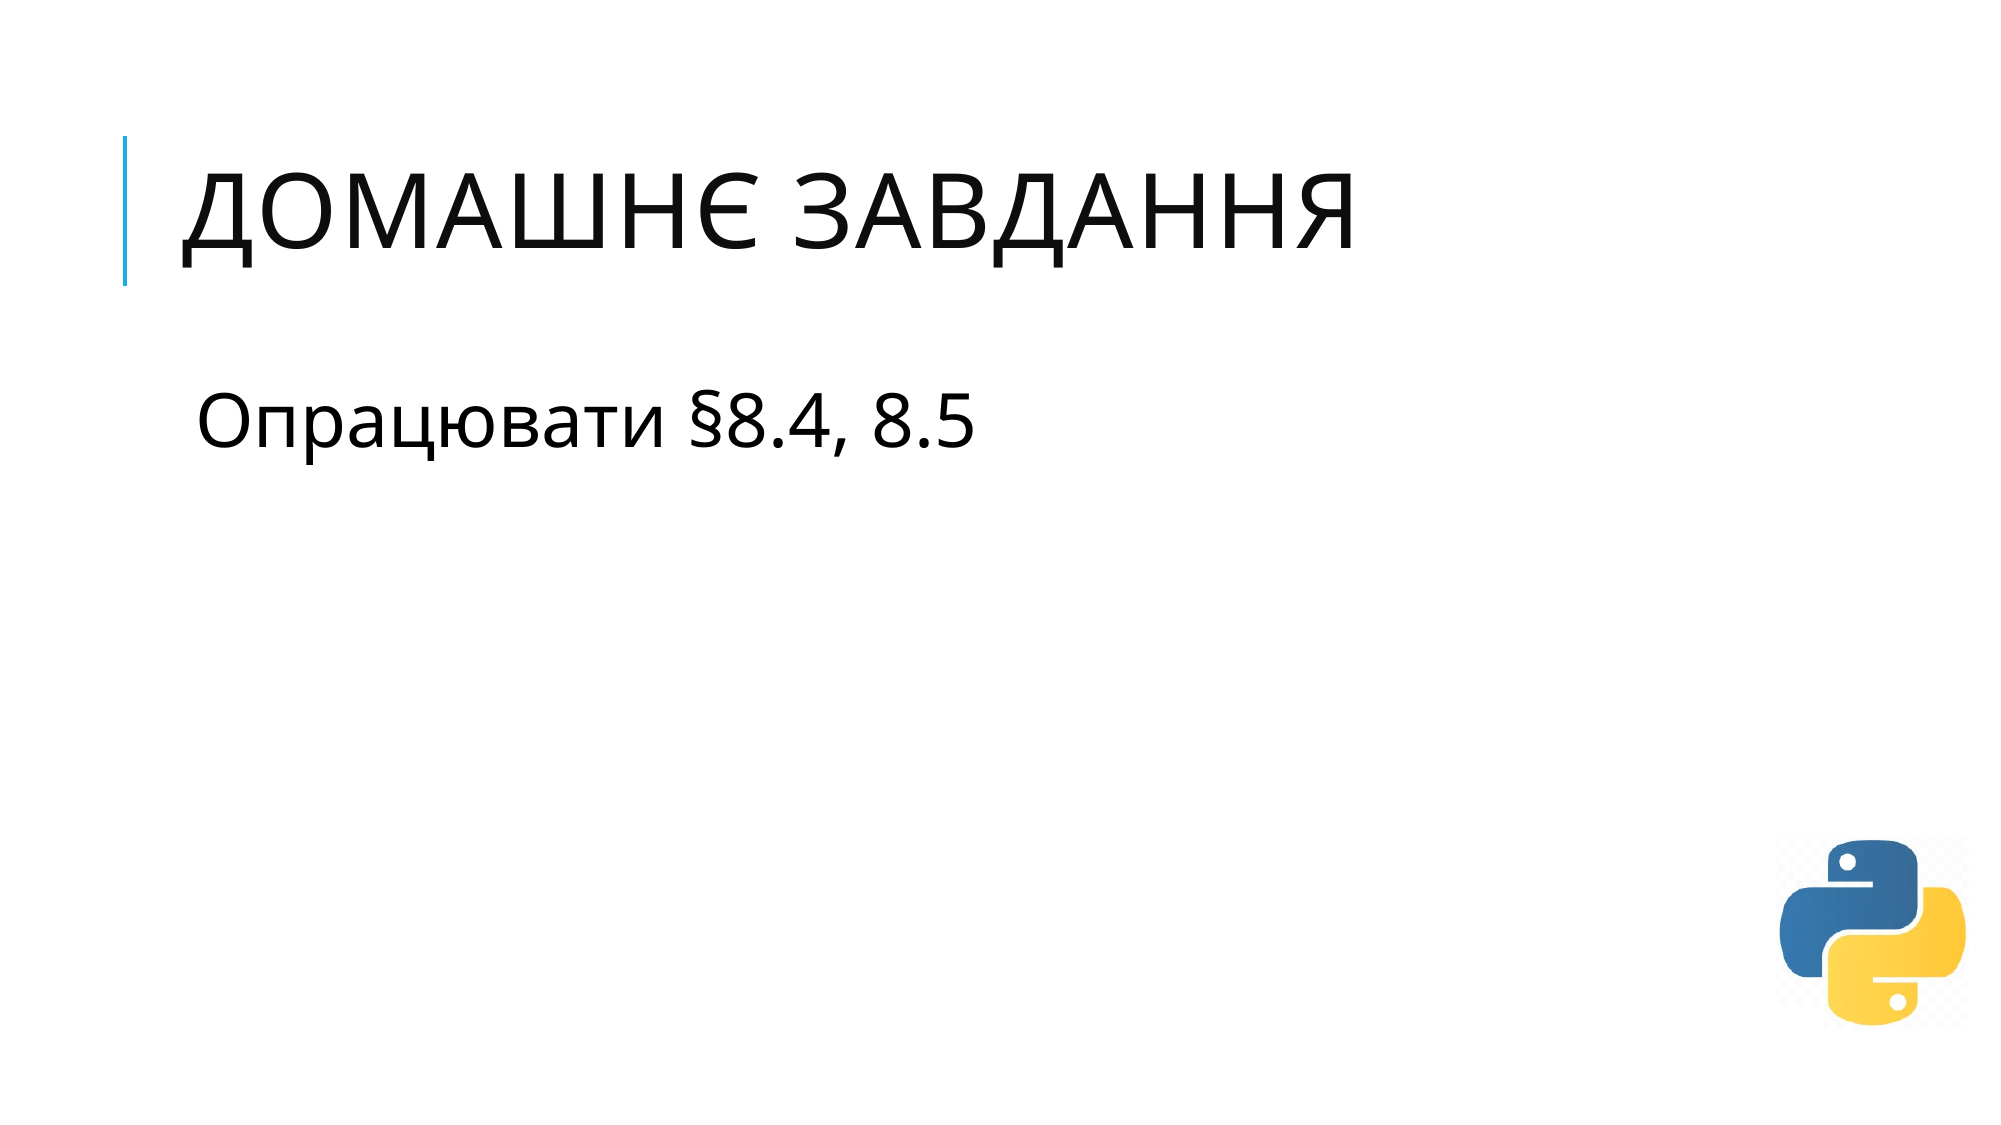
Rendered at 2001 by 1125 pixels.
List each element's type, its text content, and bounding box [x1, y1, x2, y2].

list Опрацювати §8.4, 8.5 [168, 375, 1763, 750]
title Домашнє завдання [168, 96, 1763, 342]
picture [1776, 837, 1969, 1029]
